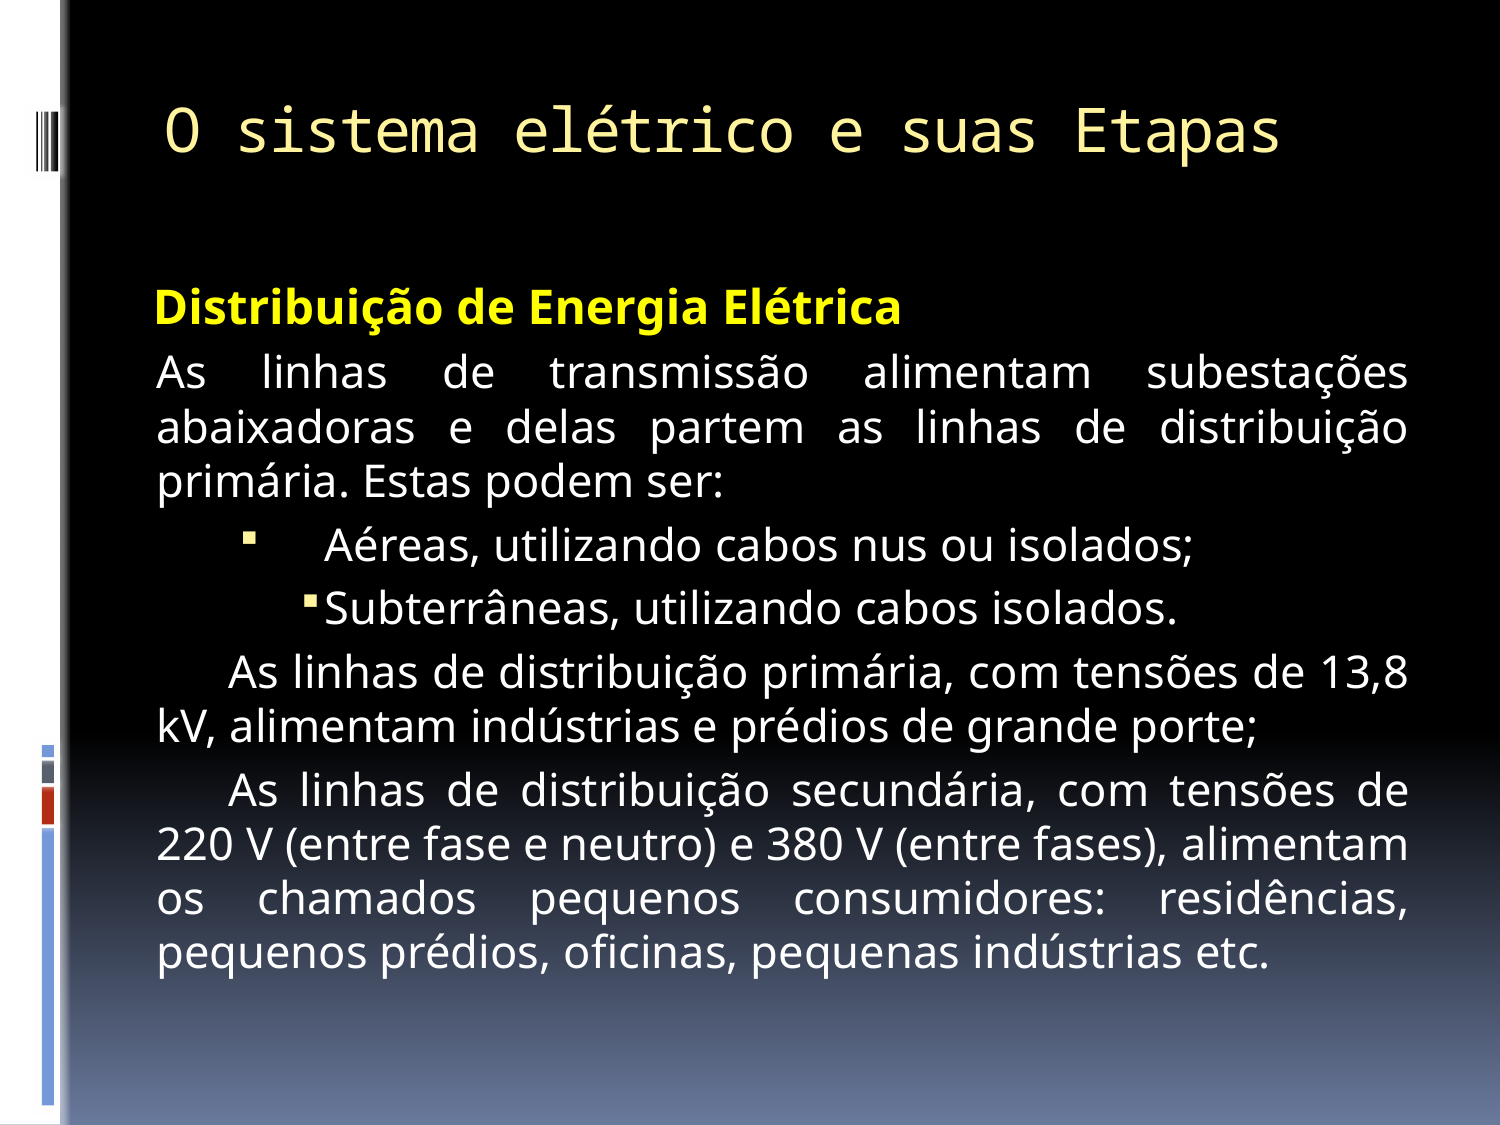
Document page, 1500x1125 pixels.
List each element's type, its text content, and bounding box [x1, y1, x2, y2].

list Distribuição de Energia Elétrica As linhas de transmissão alimentam subestações abaixadoras e delas partem as linhas de distribuição primária. Estas podem ser: Aéreas, utilizando cabos nus ou isolados; Subterrâneas, utilizando cabos isolados. As linhas de distribuição primária, com tensões de 13,8 kV, alimentam indústrias e prédios de grande porte; As linhas de distribuição secundária, com tensões de 220 V (entre fase e neutro) e 380 V (entre fases), alimentam os chamados pequenos consumidores: residências, pequenos prédios, oficinas, pequenas indústrias etc. [128, 269, 1425, 1043]
title O sistema elétrico e suas Etapas [150, 83, 1425, 234]
